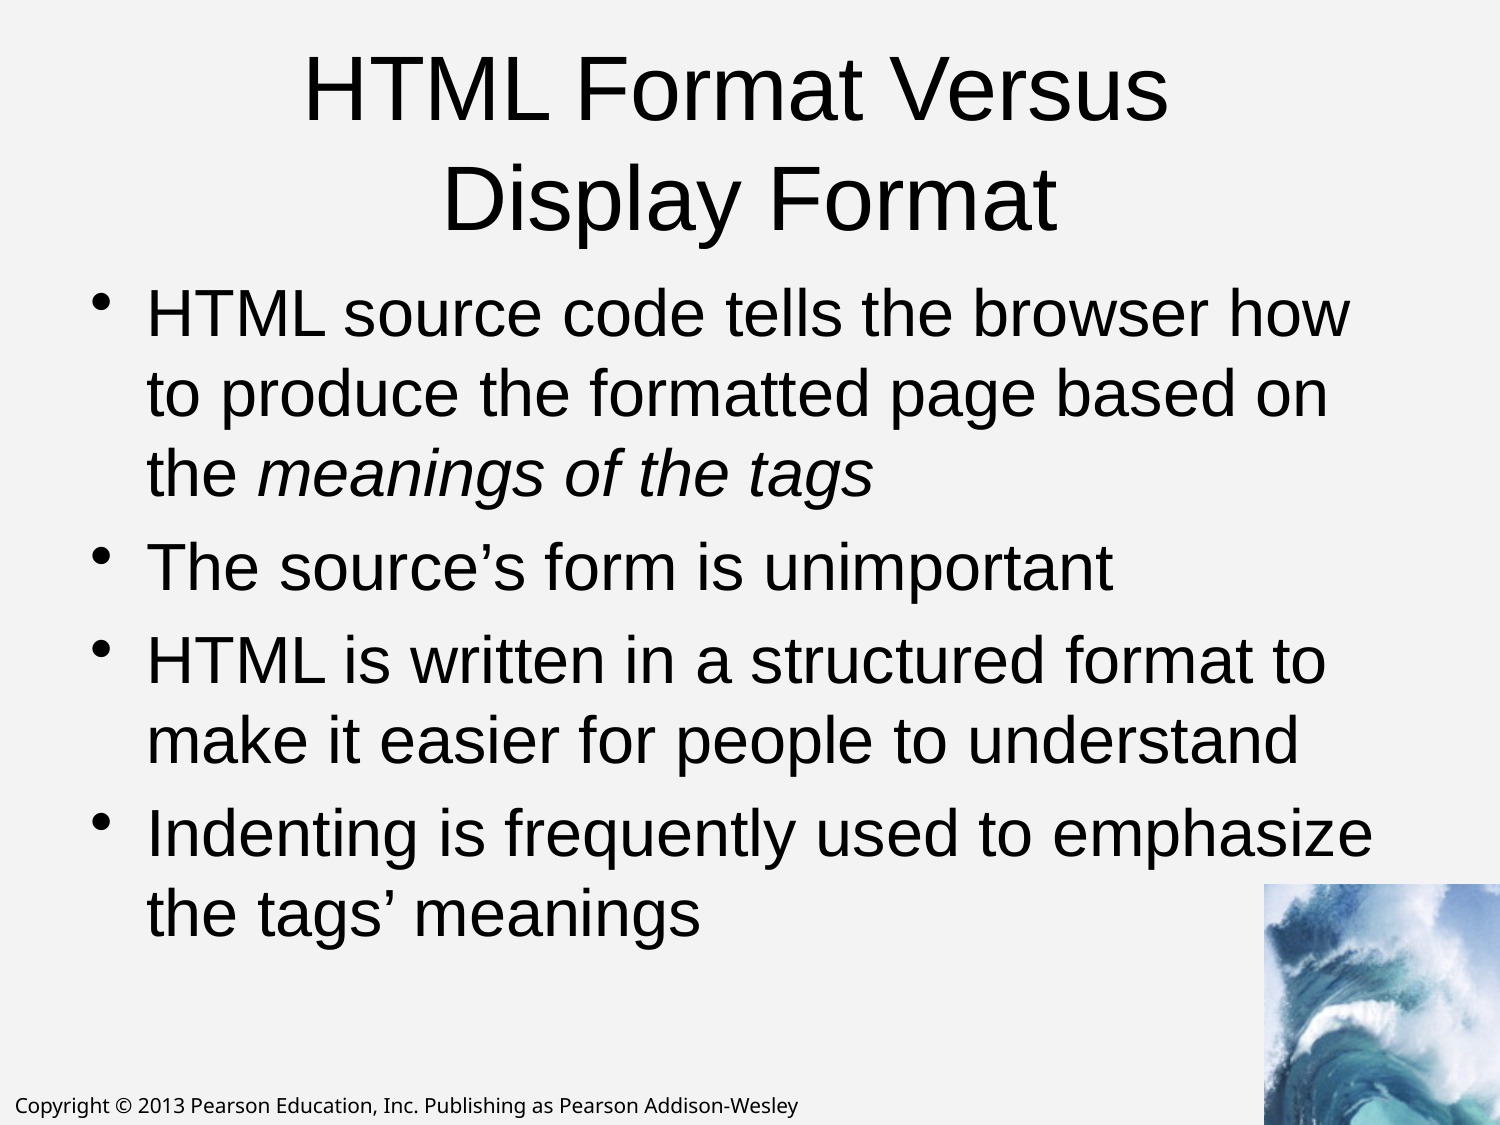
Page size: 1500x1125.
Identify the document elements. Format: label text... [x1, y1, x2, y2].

list HTML source code tells the browser how to produce the formatted page based on the meanings of the tags The source’s form is unimportant HTML is written in a structured format to make it easier for people to understand Indenting is frequently used to emphasize the tags’ meanings [74, 262, 1426, 1006]
picture [1264, 884, 1500, 1125]
title HTML Format Versus Display Format [74, 44, 1426, 233]
